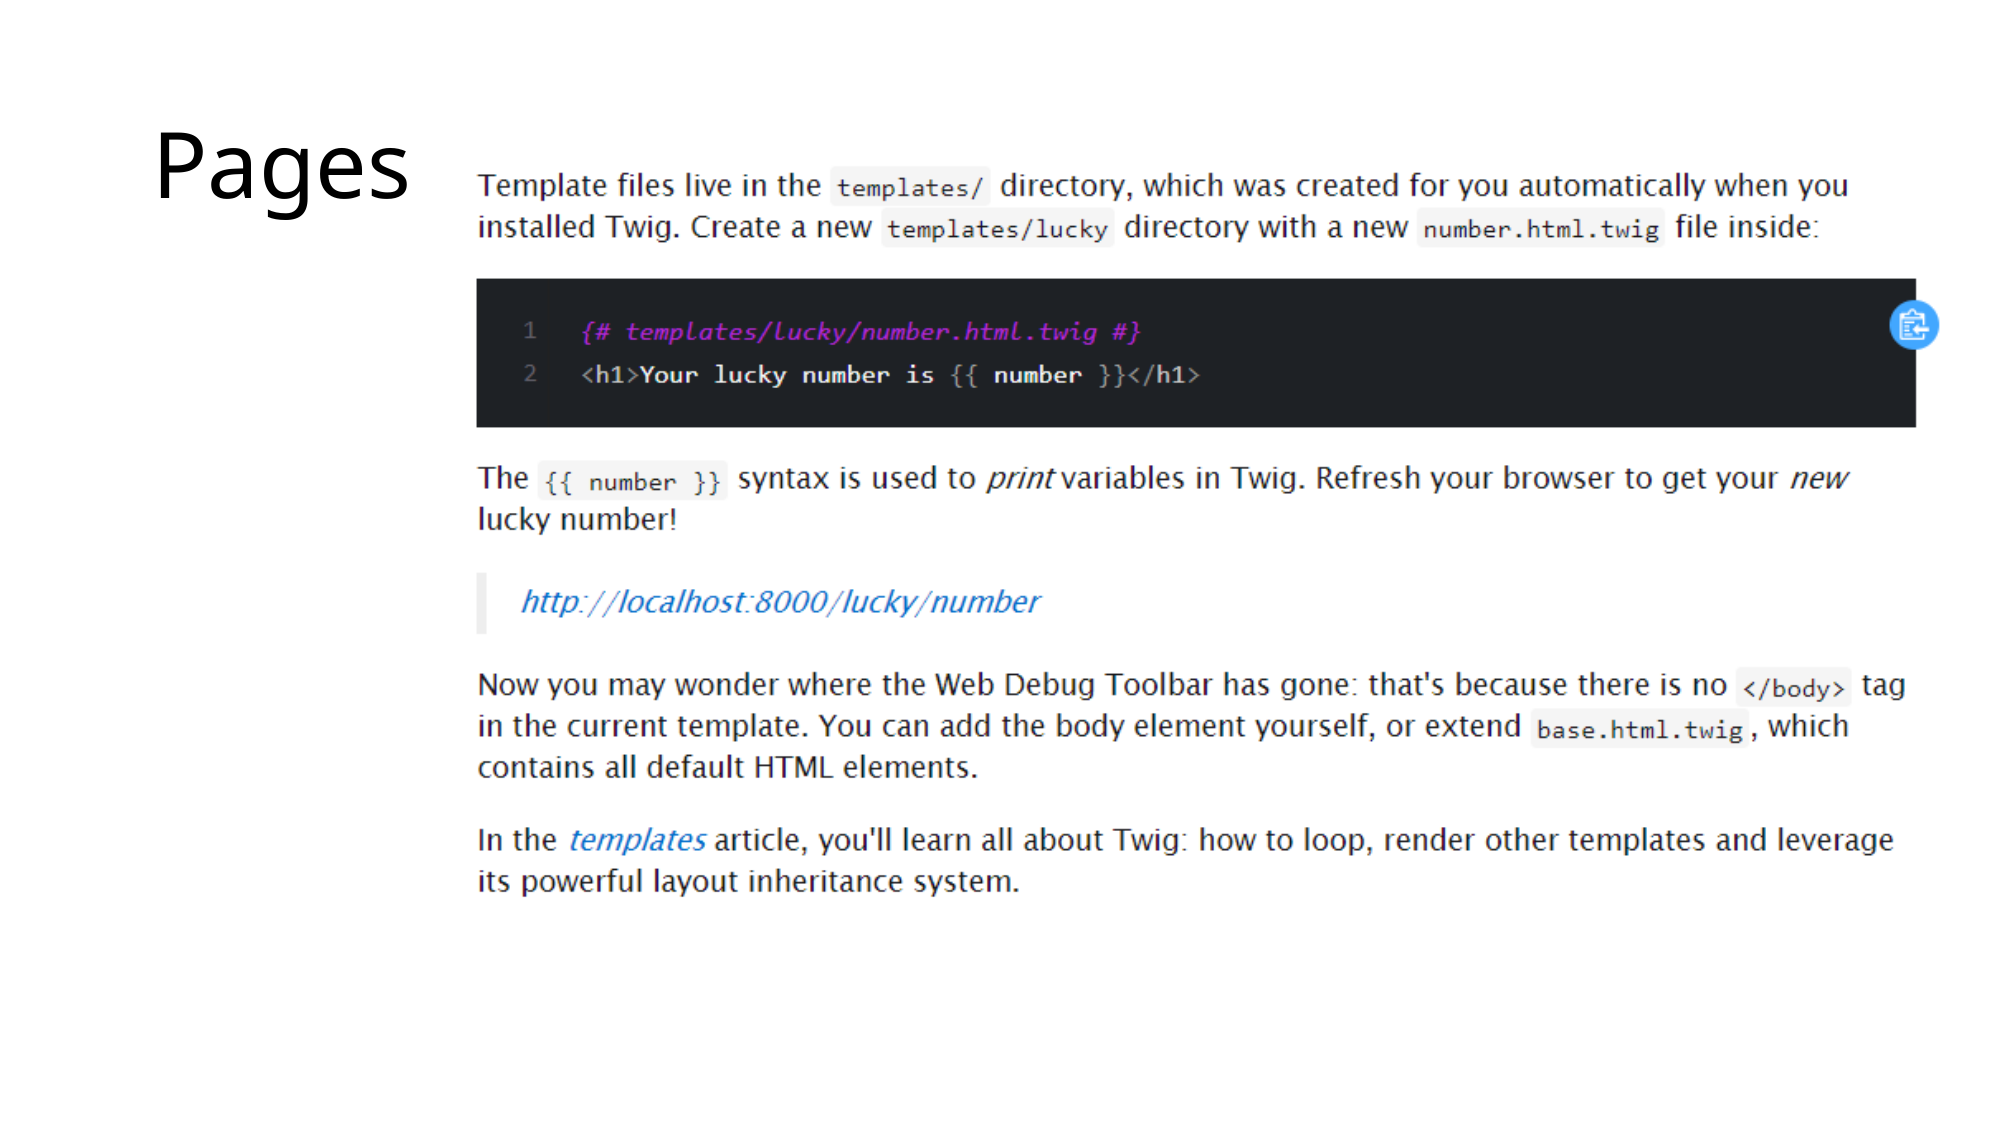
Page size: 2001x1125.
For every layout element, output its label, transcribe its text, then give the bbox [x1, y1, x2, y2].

title Pages [137, 59, 1863, 278]
picture [467, 155, 1961, 945]
